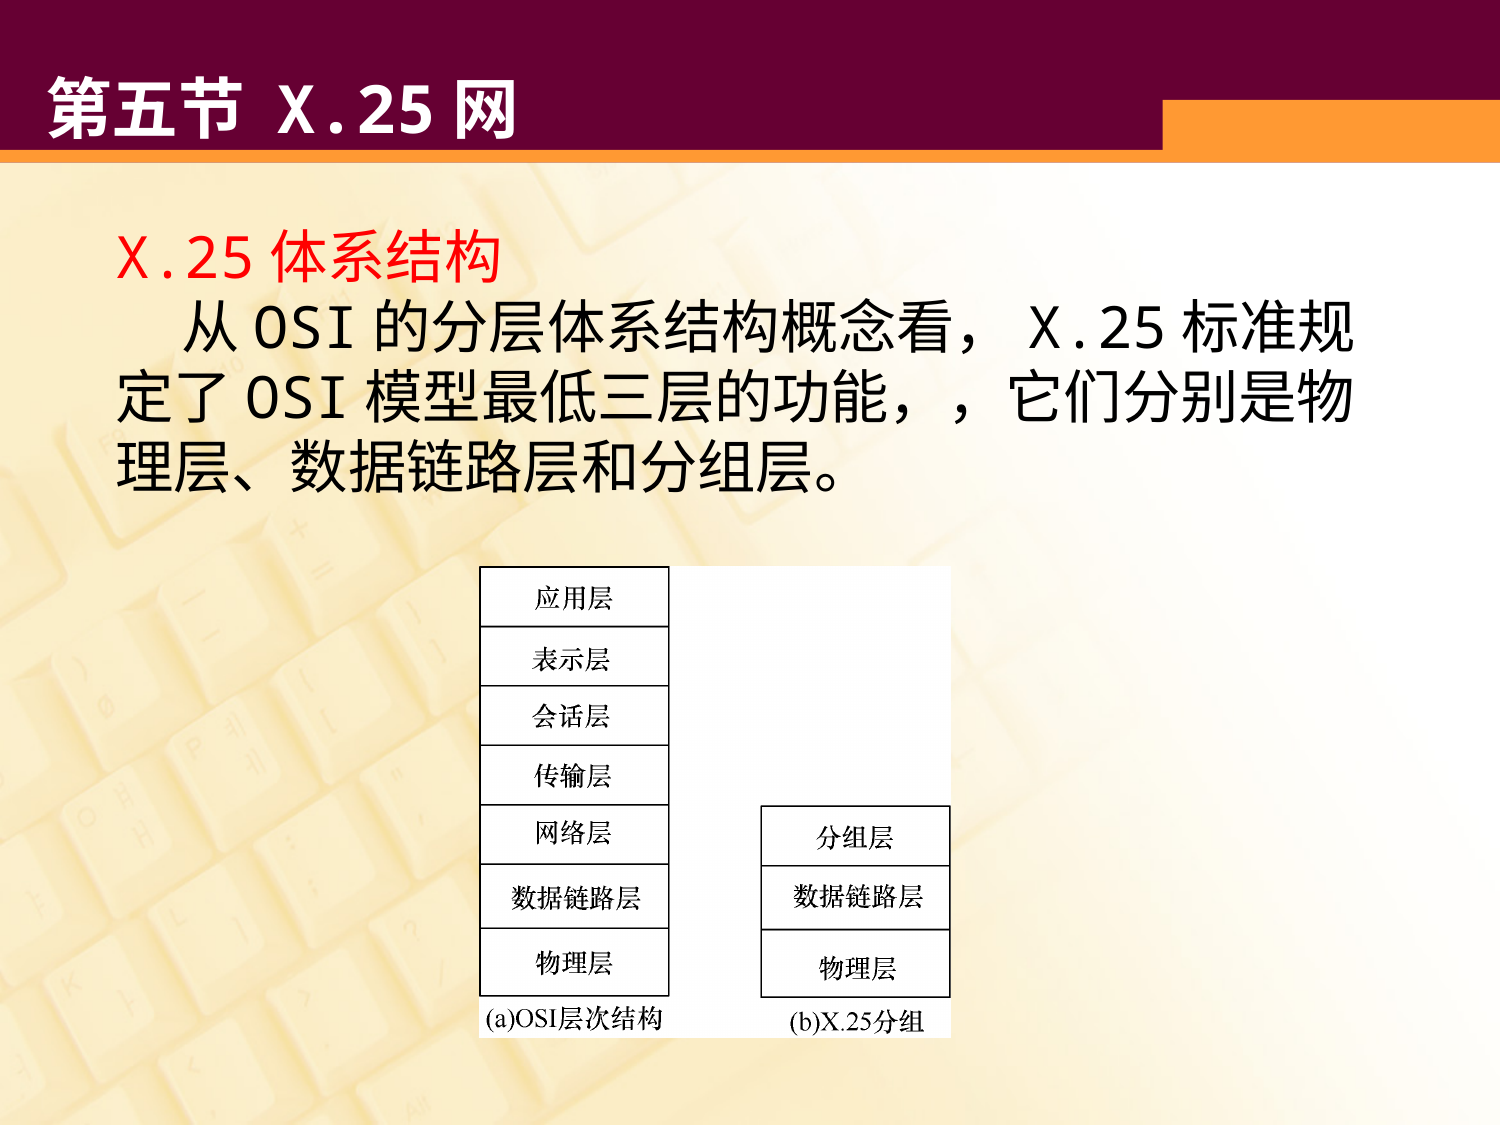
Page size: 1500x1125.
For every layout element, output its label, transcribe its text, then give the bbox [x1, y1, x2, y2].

picture [0, 163, 1500, 1125]
list X.25体系结构 从OSI的分层体系结构概念看，X.25标准规定了OSI模型最低三层的功能，，它们分别是物理层、数据链路层和分组层。 [100, 212, 1426, 1013]
title 第五节 X.25网 [29, 50, 1388, 164]
